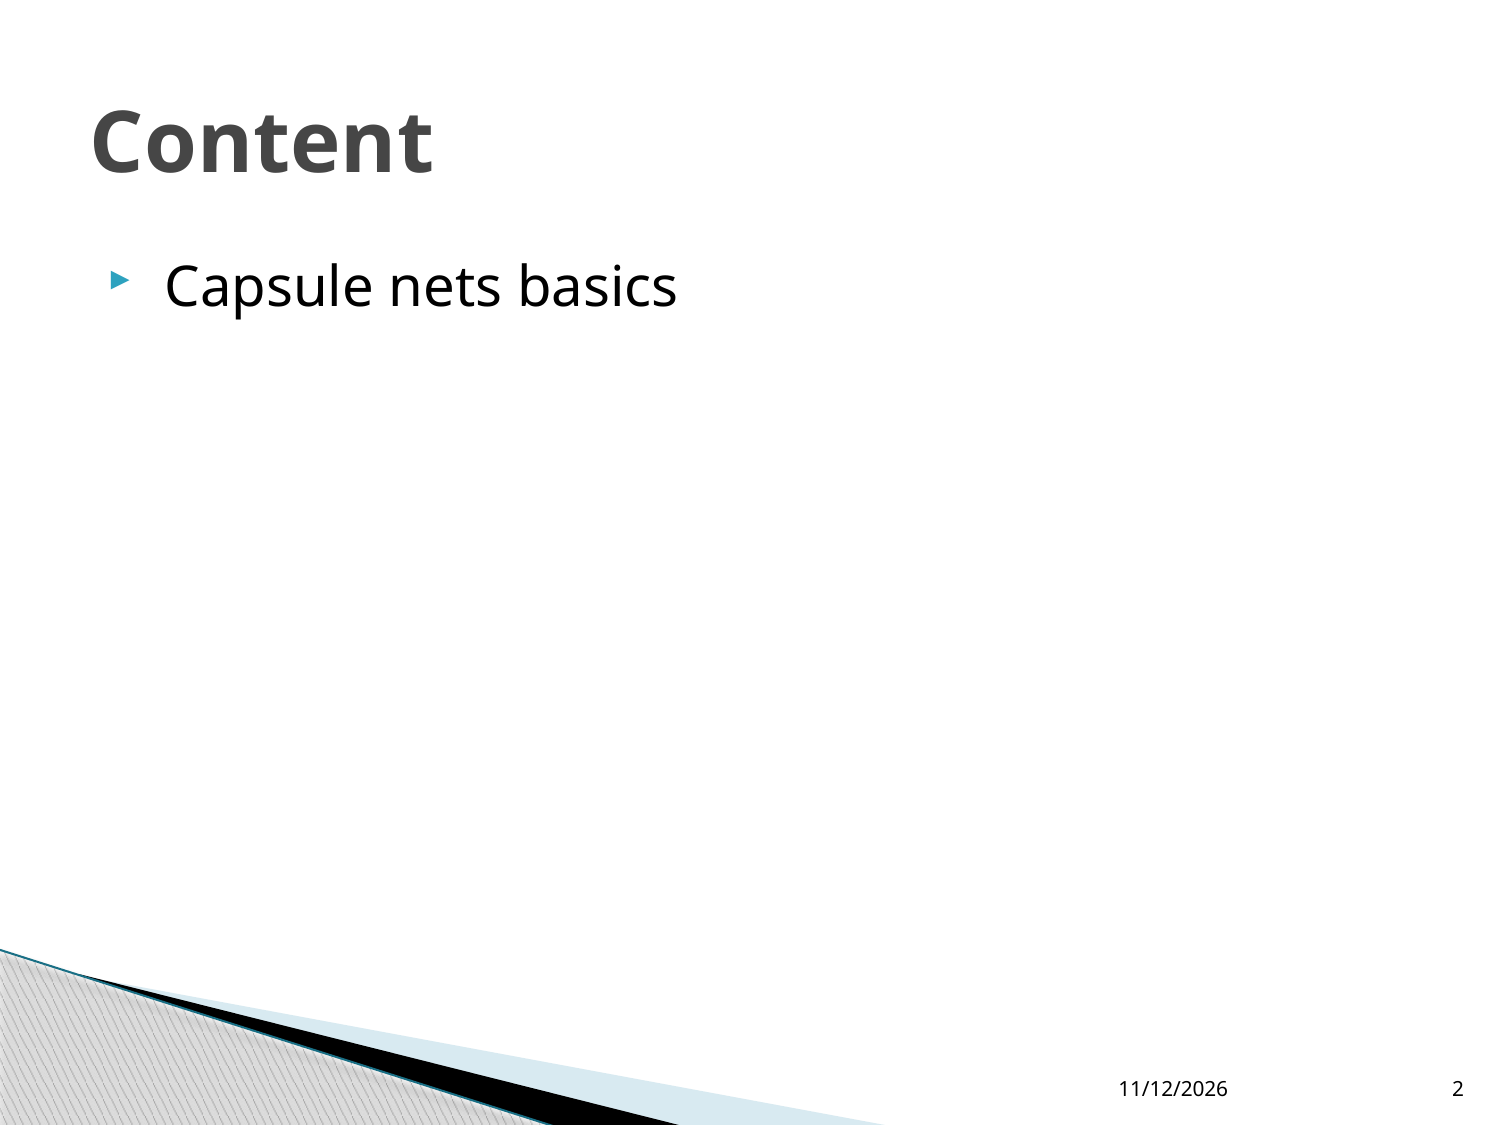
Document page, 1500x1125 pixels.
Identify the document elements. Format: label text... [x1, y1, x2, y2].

title Content [75, 45, 1425, 233]
slide_number 2 [1418, 1051, 1479, 1112]
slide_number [1103, 1051, 1418, 1112]
list Capsule nets basics [75, 243, 1425, 986]
